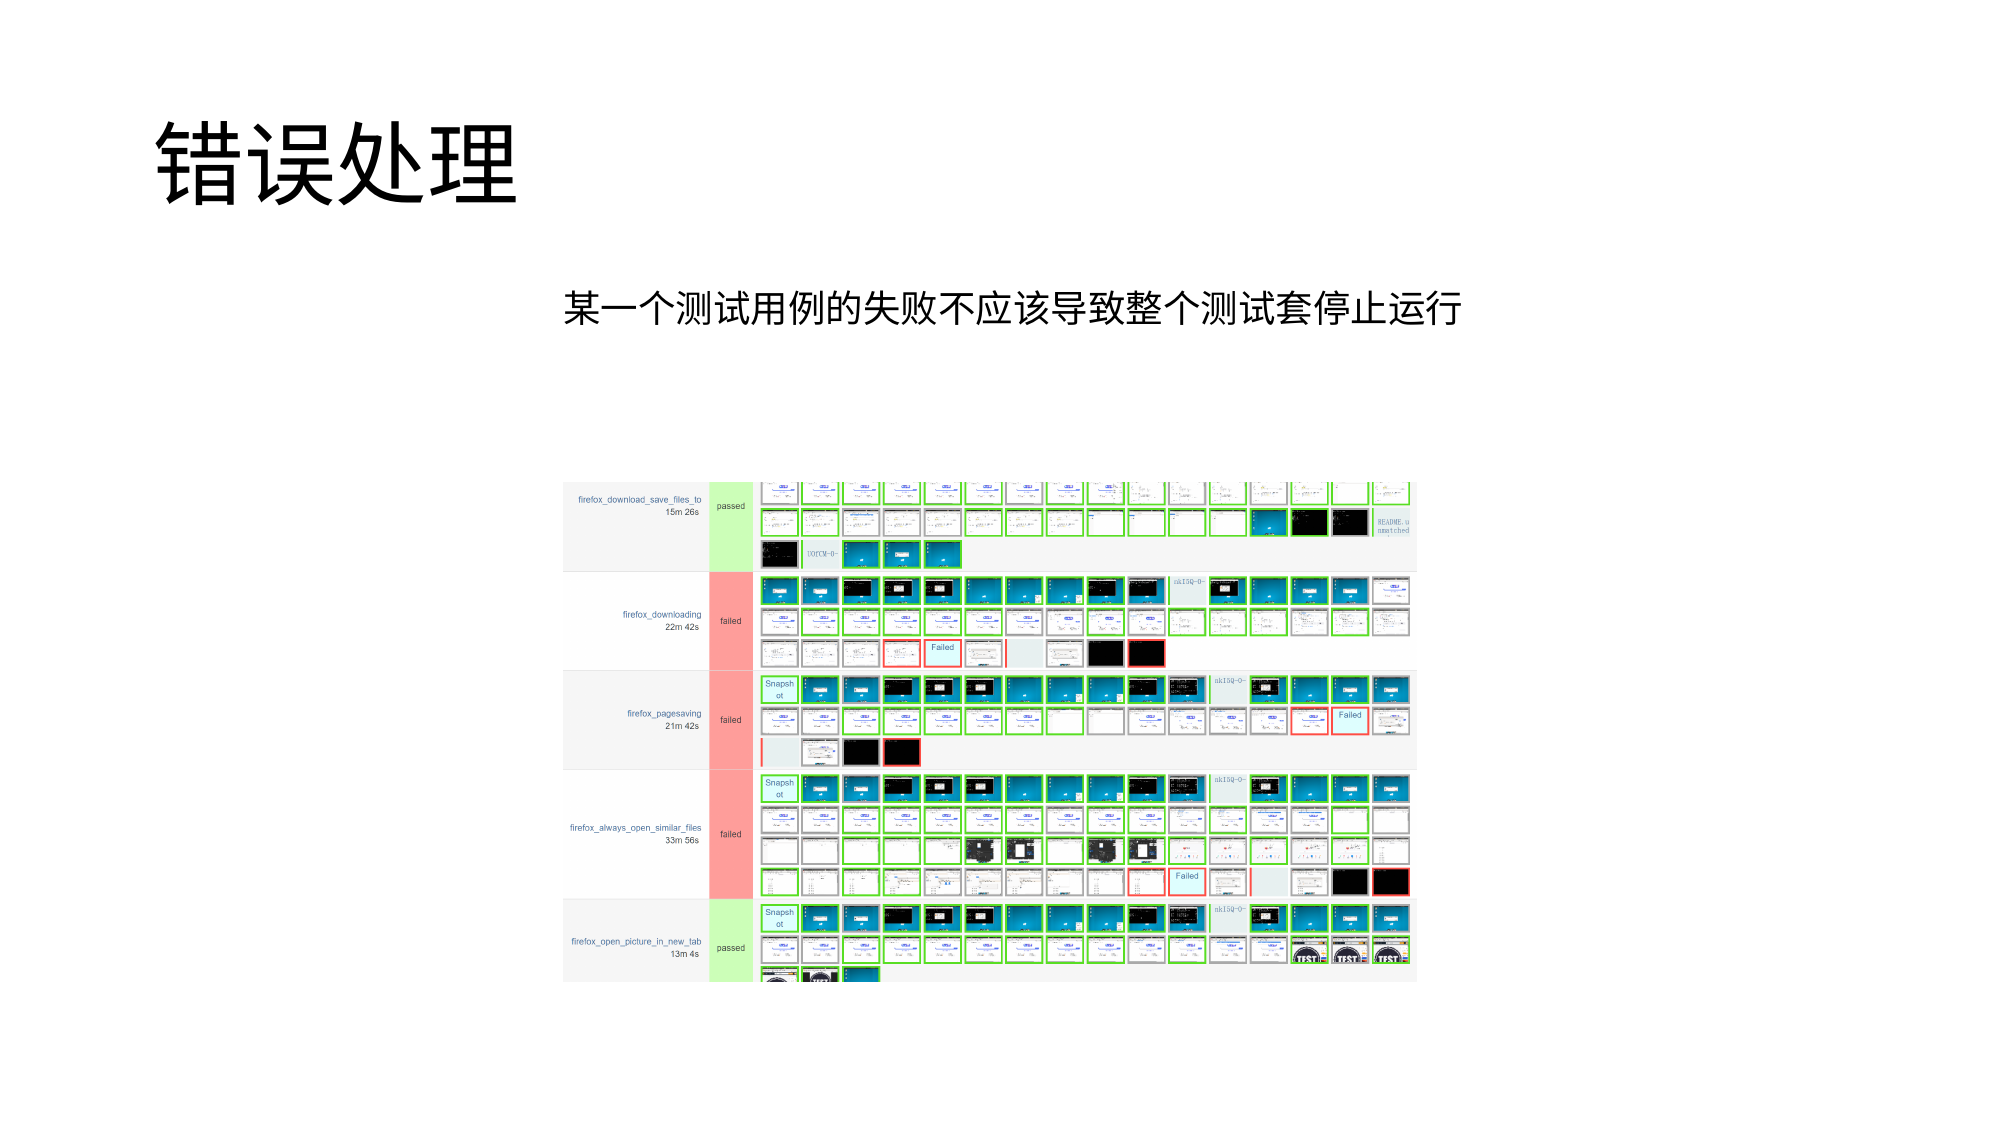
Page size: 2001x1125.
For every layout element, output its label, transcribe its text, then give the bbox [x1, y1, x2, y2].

text_box 某一个测试用例的失败不应该导致整个测试套停止运行 [548, 277, 1478, 337]
picture [563, 482, 1417, 982]
title 错误处理 [137, 59, 1863, 278]
